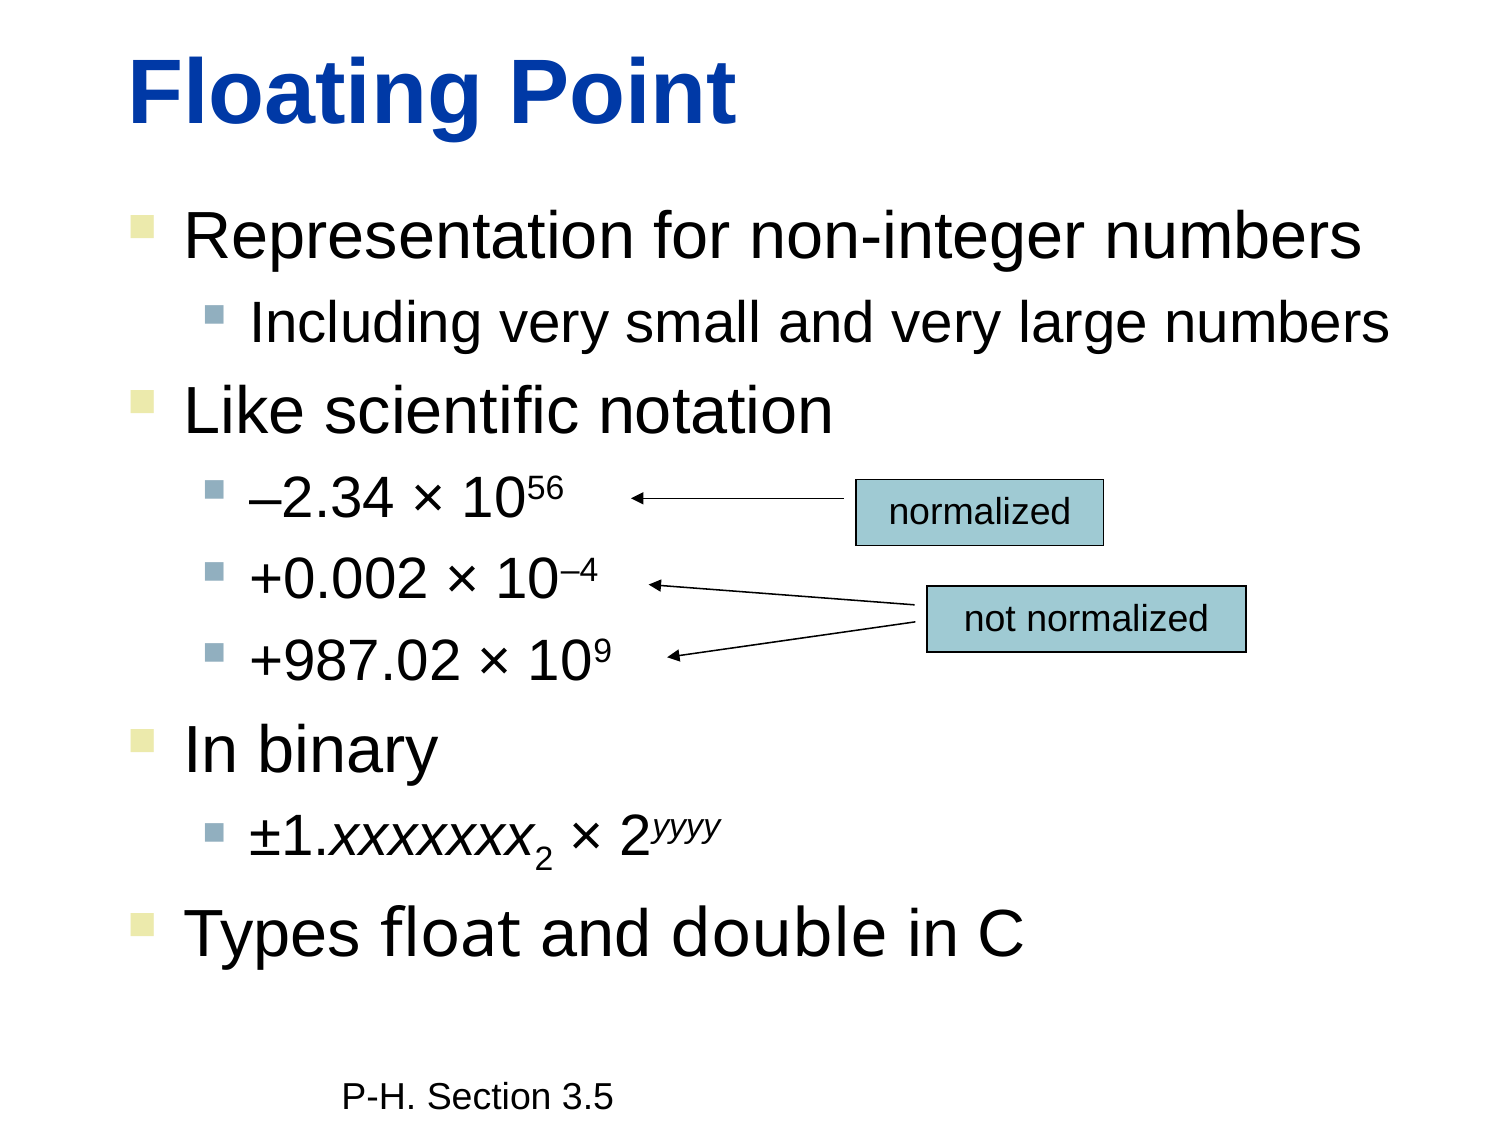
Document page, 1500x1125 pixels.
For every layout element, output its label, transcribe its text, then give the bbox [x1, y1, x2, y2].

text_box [666, 585, 1247, 658]
text_box P-H. Section 3.5 [326, 1064, 630, 1124]
text_box normalized [856, 479, 1104, 546]
title Floating Point [111, 23, 1468, 150]
list Representation for non-integer numbers Including very small and very large numbers Like scientific notation –2.34 × 1056 +0.002 × 10–4 +987.02 × 109 In binary ±1.xxxxxxx2 × 2yyyy Types float and double in C [111, 184, 1470, 1024]
text_box normalized [631, 492, 844, 505]
